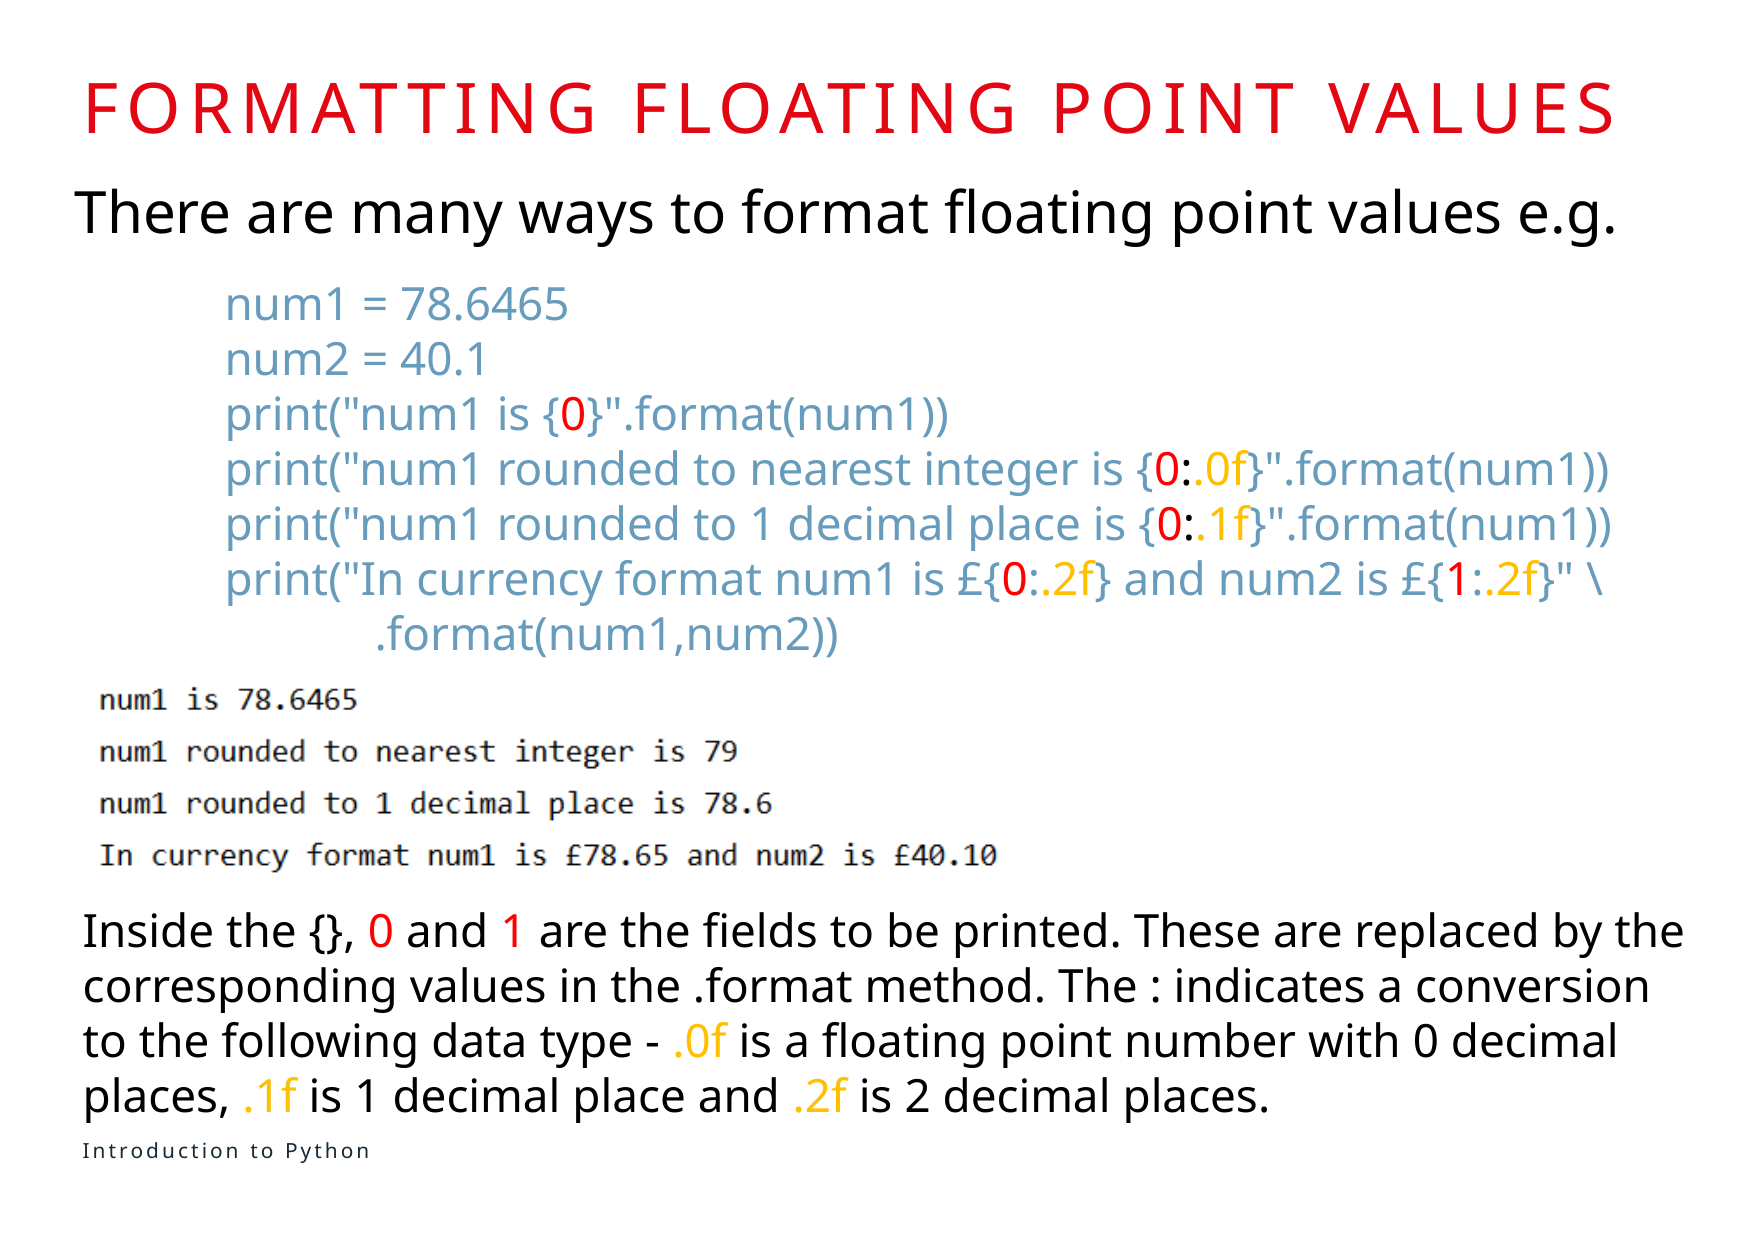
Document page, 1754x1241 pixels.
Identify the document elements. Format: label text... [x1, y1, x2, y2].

footer Introduction to Python [82, 1146, 1177, 1180]
title FORMATTING floating point values [82, 63, 1690, 157]
text_box Inside the {}, 0 and 1 are the fields to be printed. These are replaced by the corresponding values in the .format method. The : indicates a conversion to the following data type - .0f is a floating point number with 0 decimal places, .1f is 1 decimal place and .2f is 2 decimal places. [82, 901, 1690, 1122]
picture [82, 672, 1053, 902]
text_box There are many ways to format floating point values e.g. num1 = 78.6465 num2 = 40.1 print("num1 is {0}".format(num1)) print("num1 rounded to nearest integer is {0:.0f}".format(num1)) print("num1 rounded to 1 decimal place is {0:.1f}".format(num1)) print("In currency format num1 is £{0:.2f} and num2 is £{1:.2f}" \ .format(num1,num2)) [59, 167, 1667, 667]
